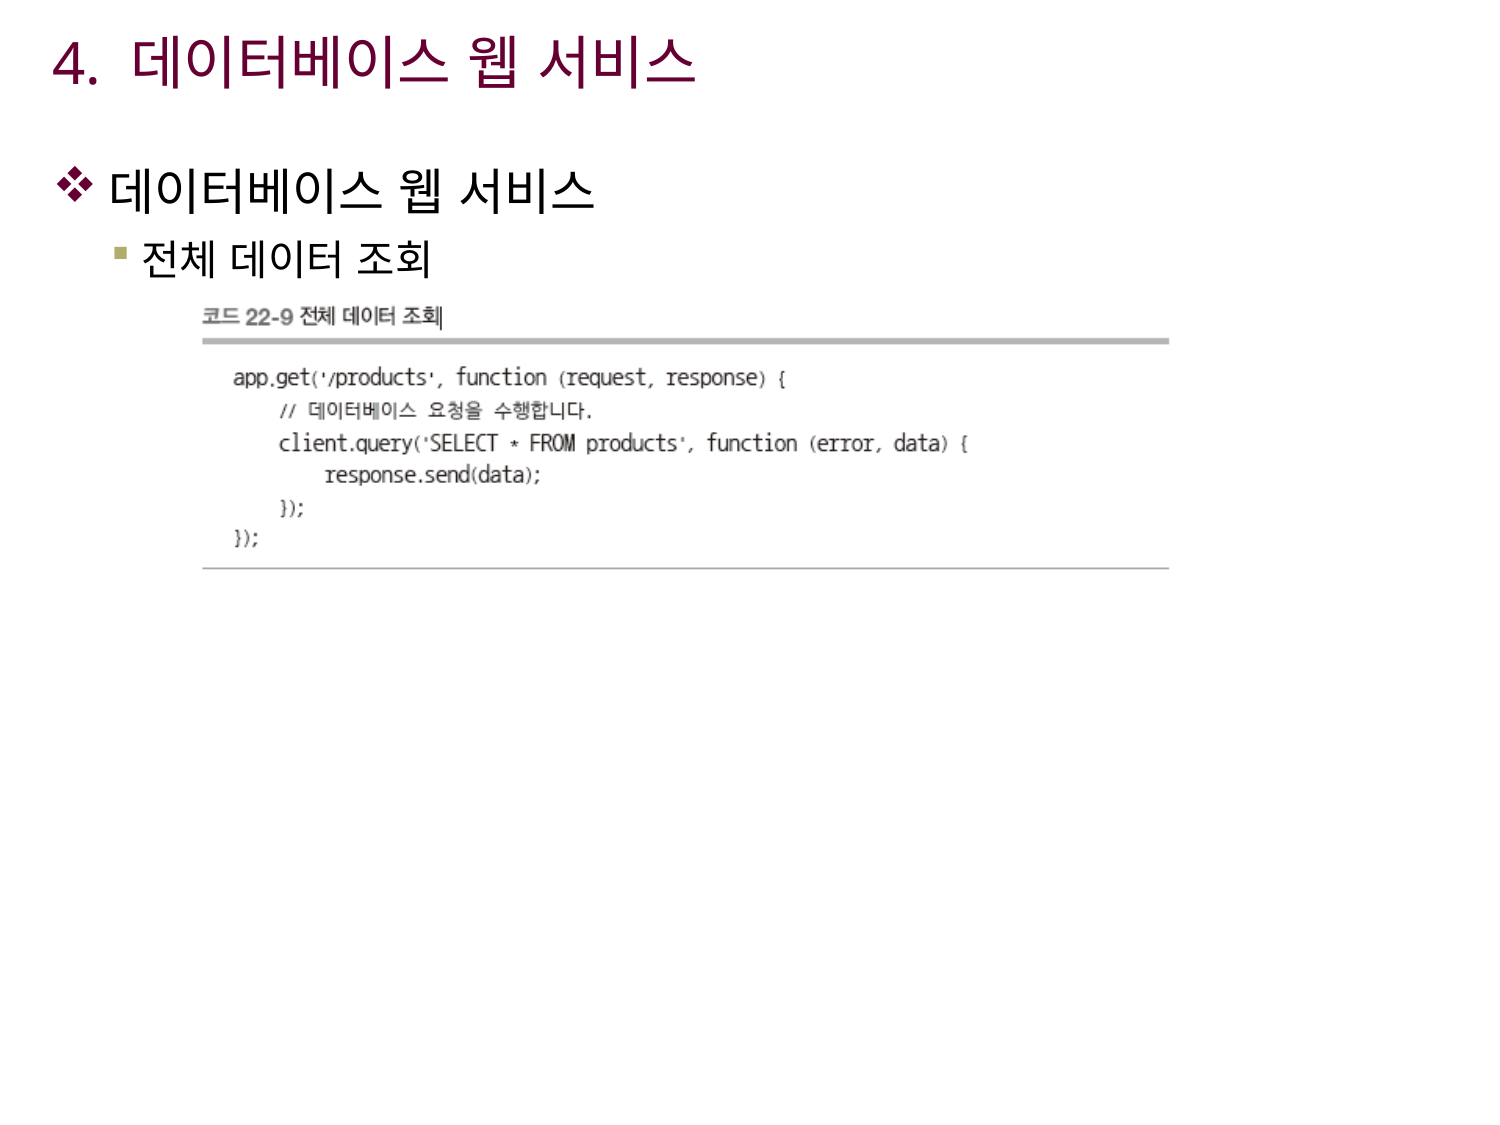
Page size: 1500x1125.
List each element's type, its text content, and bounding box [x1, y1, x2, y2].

picture [187, 299, 1185, 582]
title 4. 데이터베이스 웹 서비스 [37, 13, 1278, 109]
list 데이터베이스 웹 서비스 전체 데이터 조회 [37, 152, 1463, 1091]
